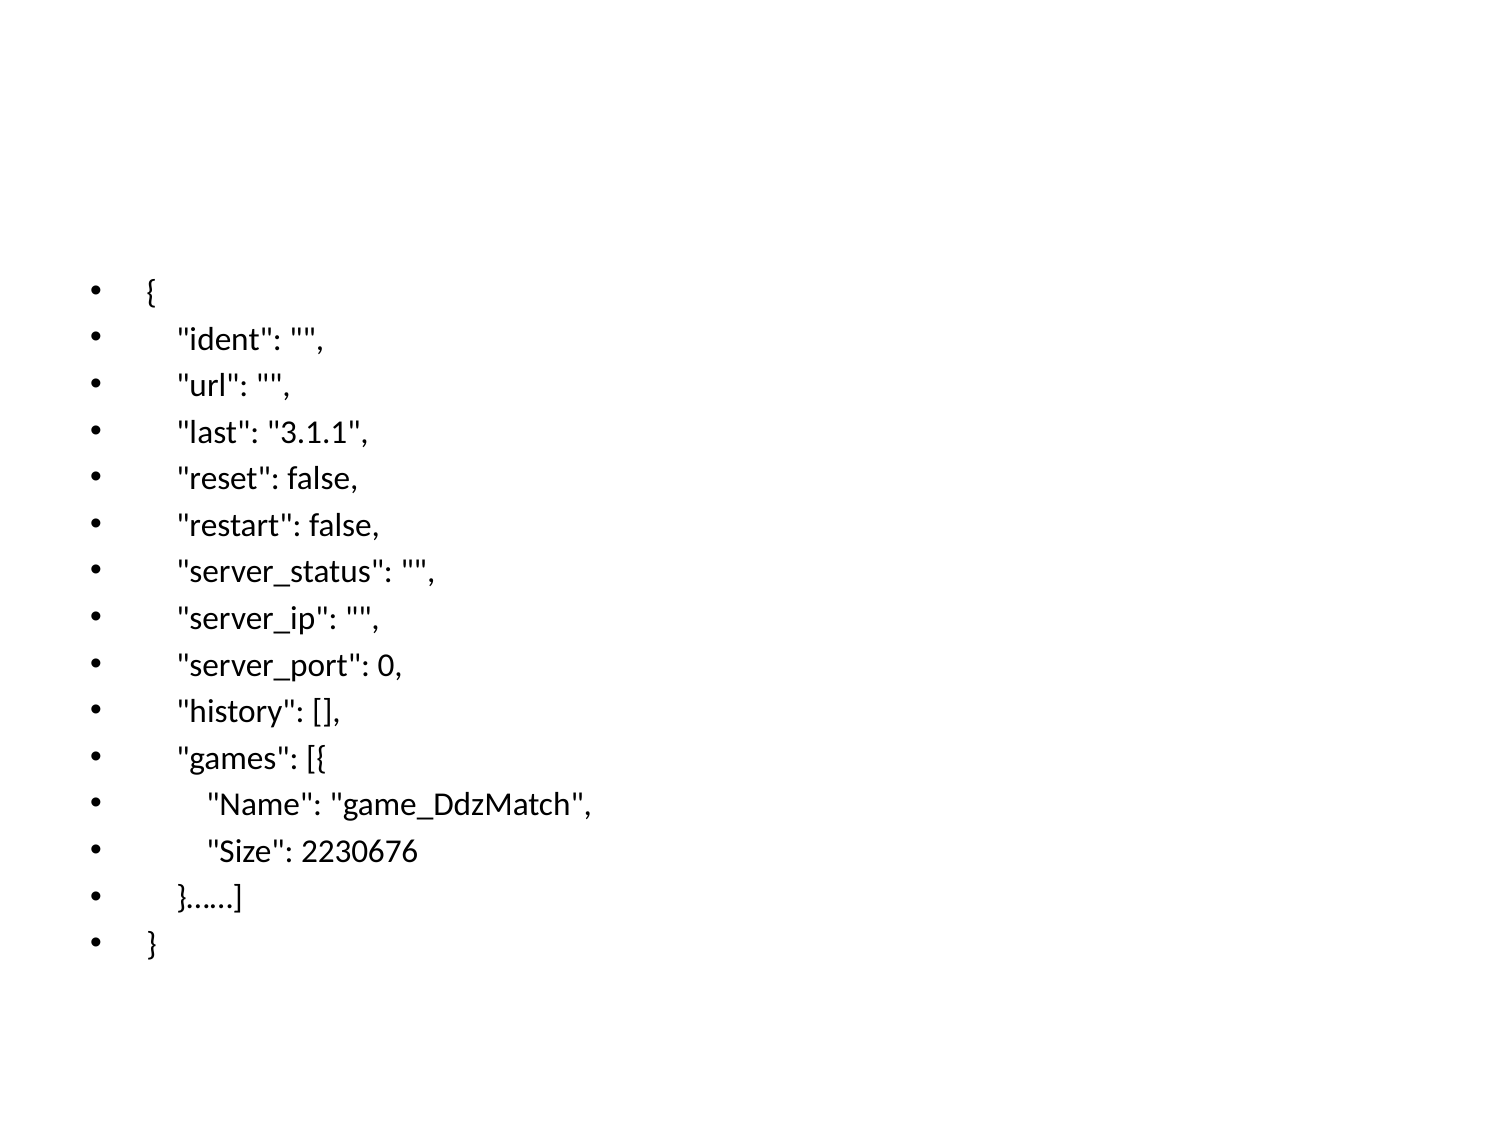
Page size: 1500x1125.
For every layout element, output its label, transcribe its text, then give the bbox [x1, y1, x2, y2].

list { "ident": "", "url": "", "last": "3.1.1", "reset": false, "restart": false, "server_status": "", "server_ip": "", "server_port": 0, "history": [], "games": [{ "Name": "game_DdzMatch", "Size": 2230676 }……] } [75, 262, 1425, 1005]
